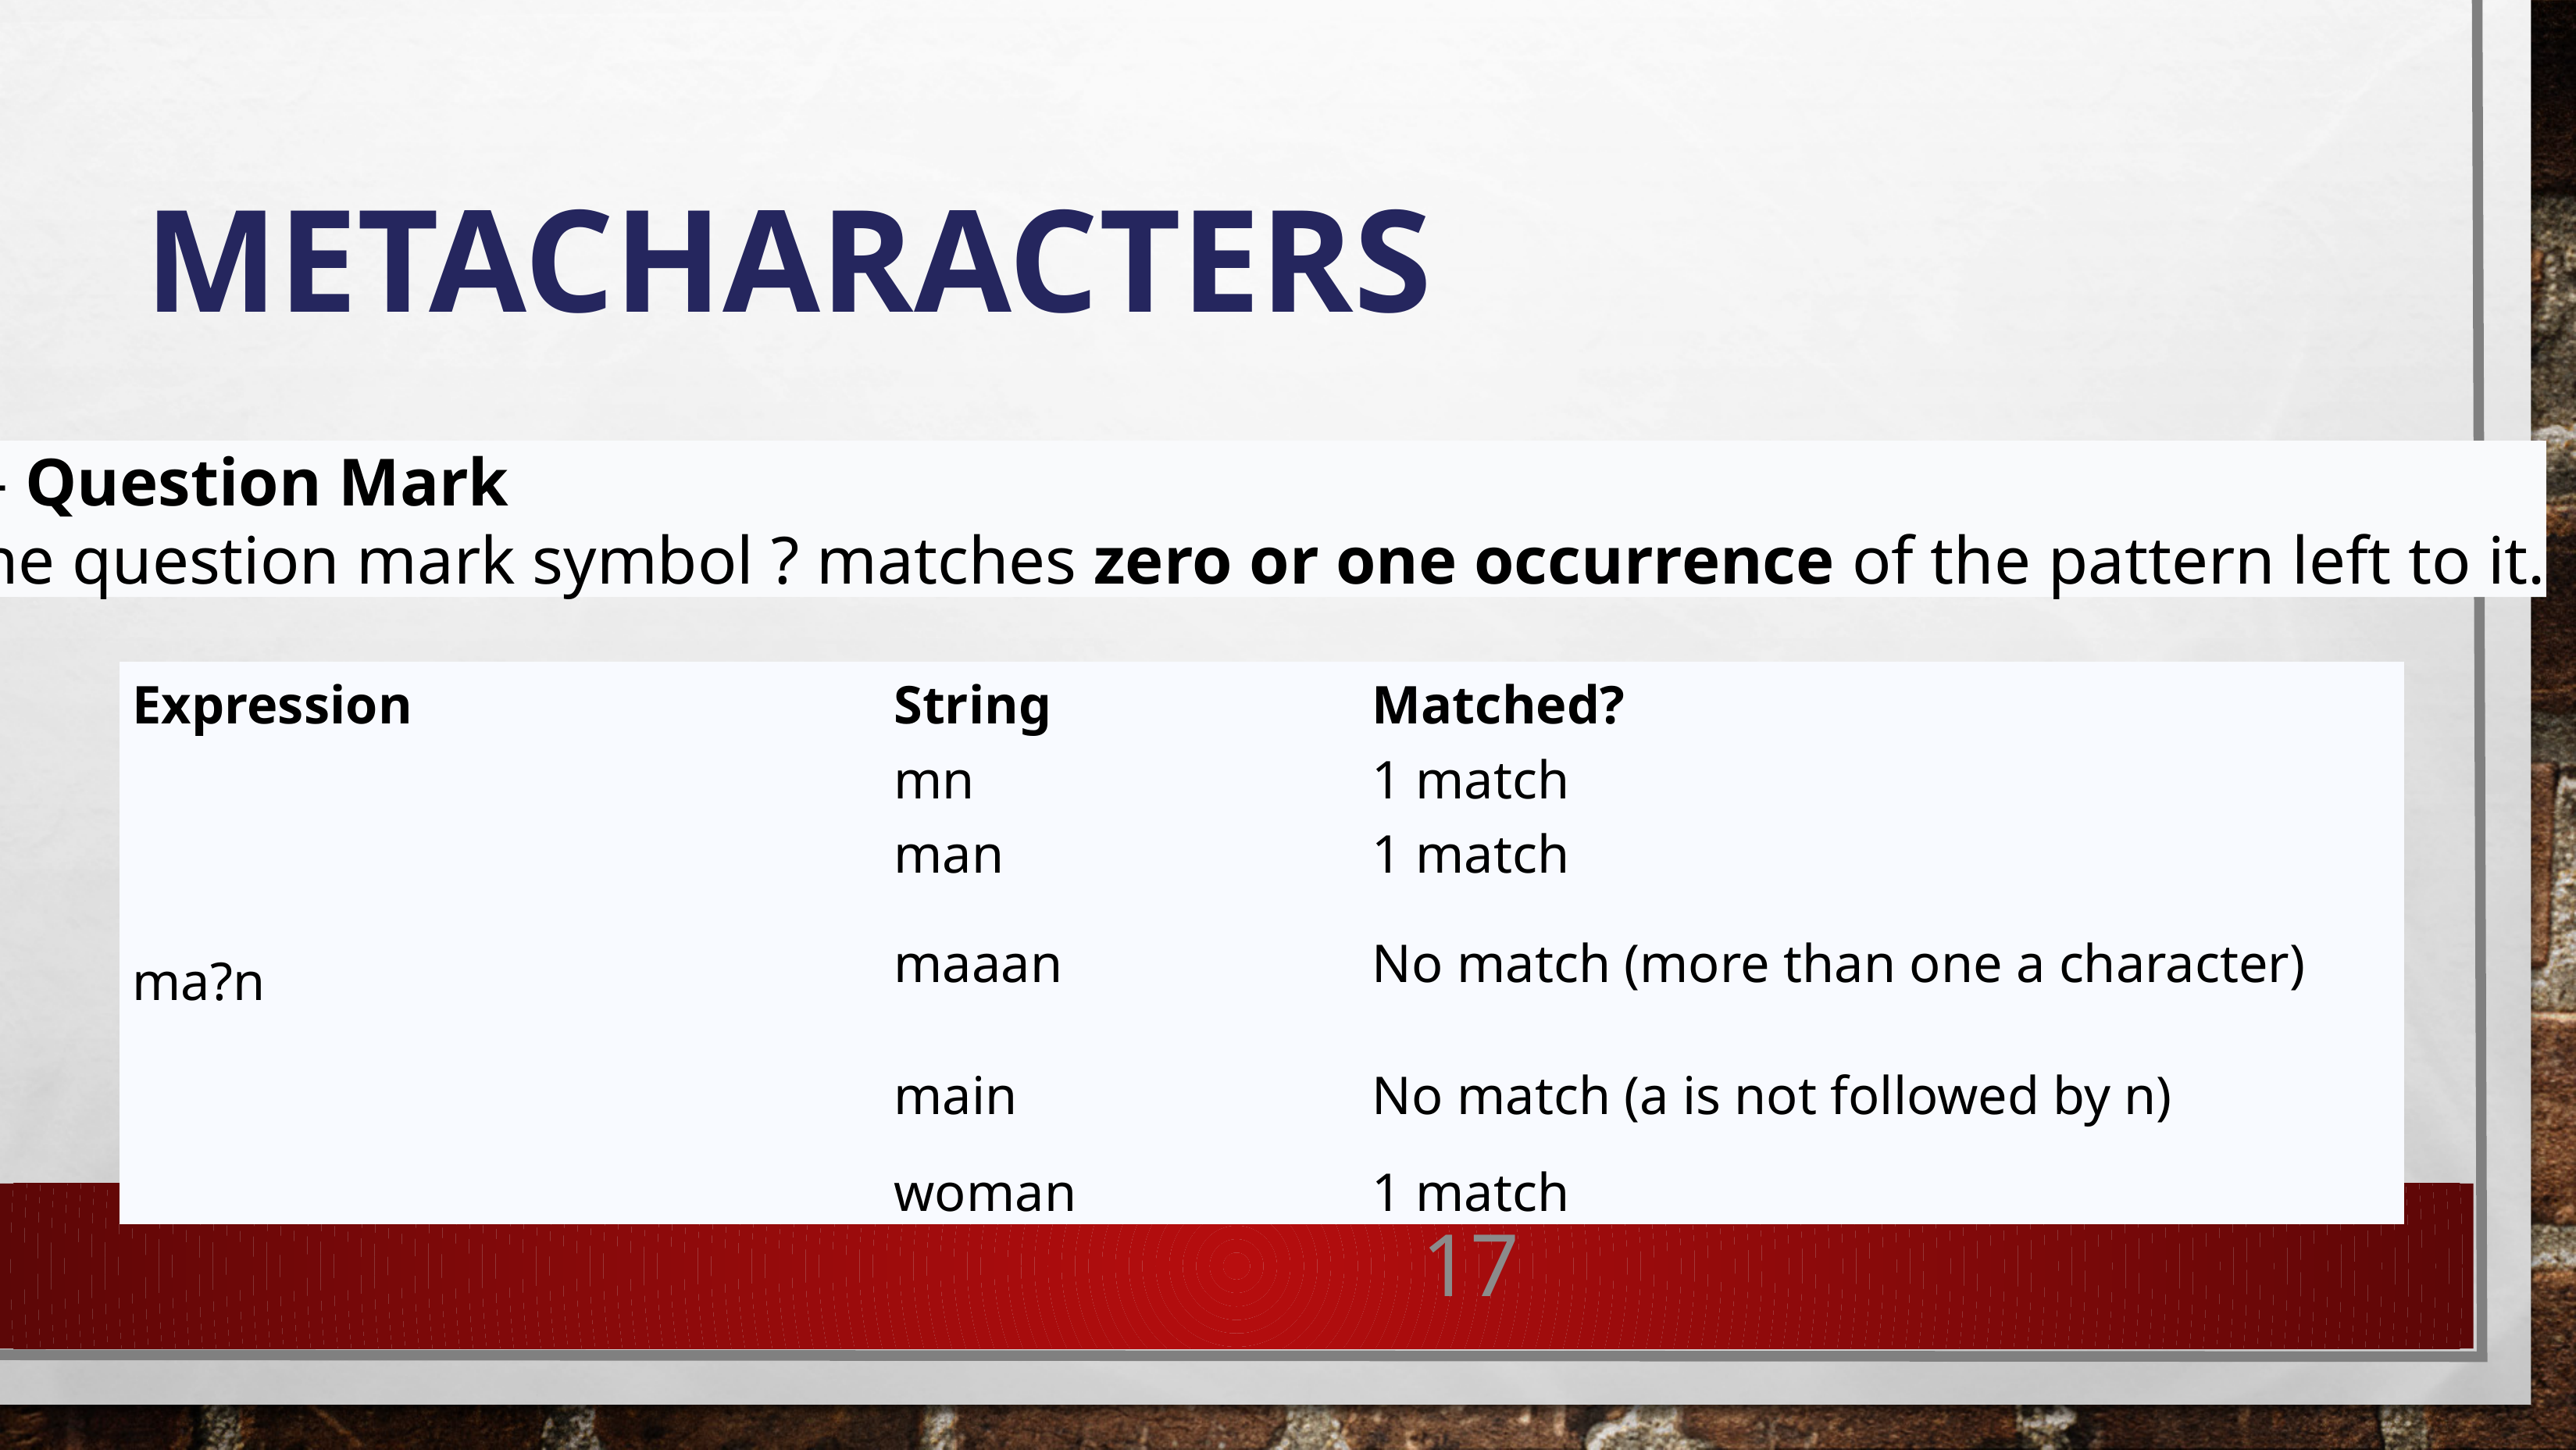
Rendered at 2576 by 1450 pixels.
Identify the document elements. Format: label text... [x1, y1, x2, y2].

table_cell mn [881, 737, 1360, 812]
picture [0, 0, 2576, 1450]
table_cell main [881, 1038, 1360, 1149]
table_header Matched? [1360, 662, 2404, 737]
slide_number 17 [1328, 1216, 1520, 1323]
text_box ? - Question Mark The question mark symbol ? matches zero or one occurrence of the pattern left to it. [0, 441, 2546, 598]
table_cell maaan [881, 887, 1360, 1038]
table_cell ma?n [120, 737, 881, 1224]
table_header String [881, 662, 1360, 737]
table_cell man [881, 812, 1360, 887]
table_cell No match (more than one a character) [1360, 887, 2404, 1038]
table_header Expression [120, 662, 881, 737]
title MetaCharacters [144, 145, 2342, 389]
table_cell 1 match [1360, 1149, 2404, 1224]
table_cell 1 match [1360, 812, 2404, 887]
table_cell woman [881, 1149, 1360, 1224]
table_cell No match (a is not followed by n) [1360, 1038, 2404, 1149]
table_cell 1 match [1360, 737, 2404, 812]
